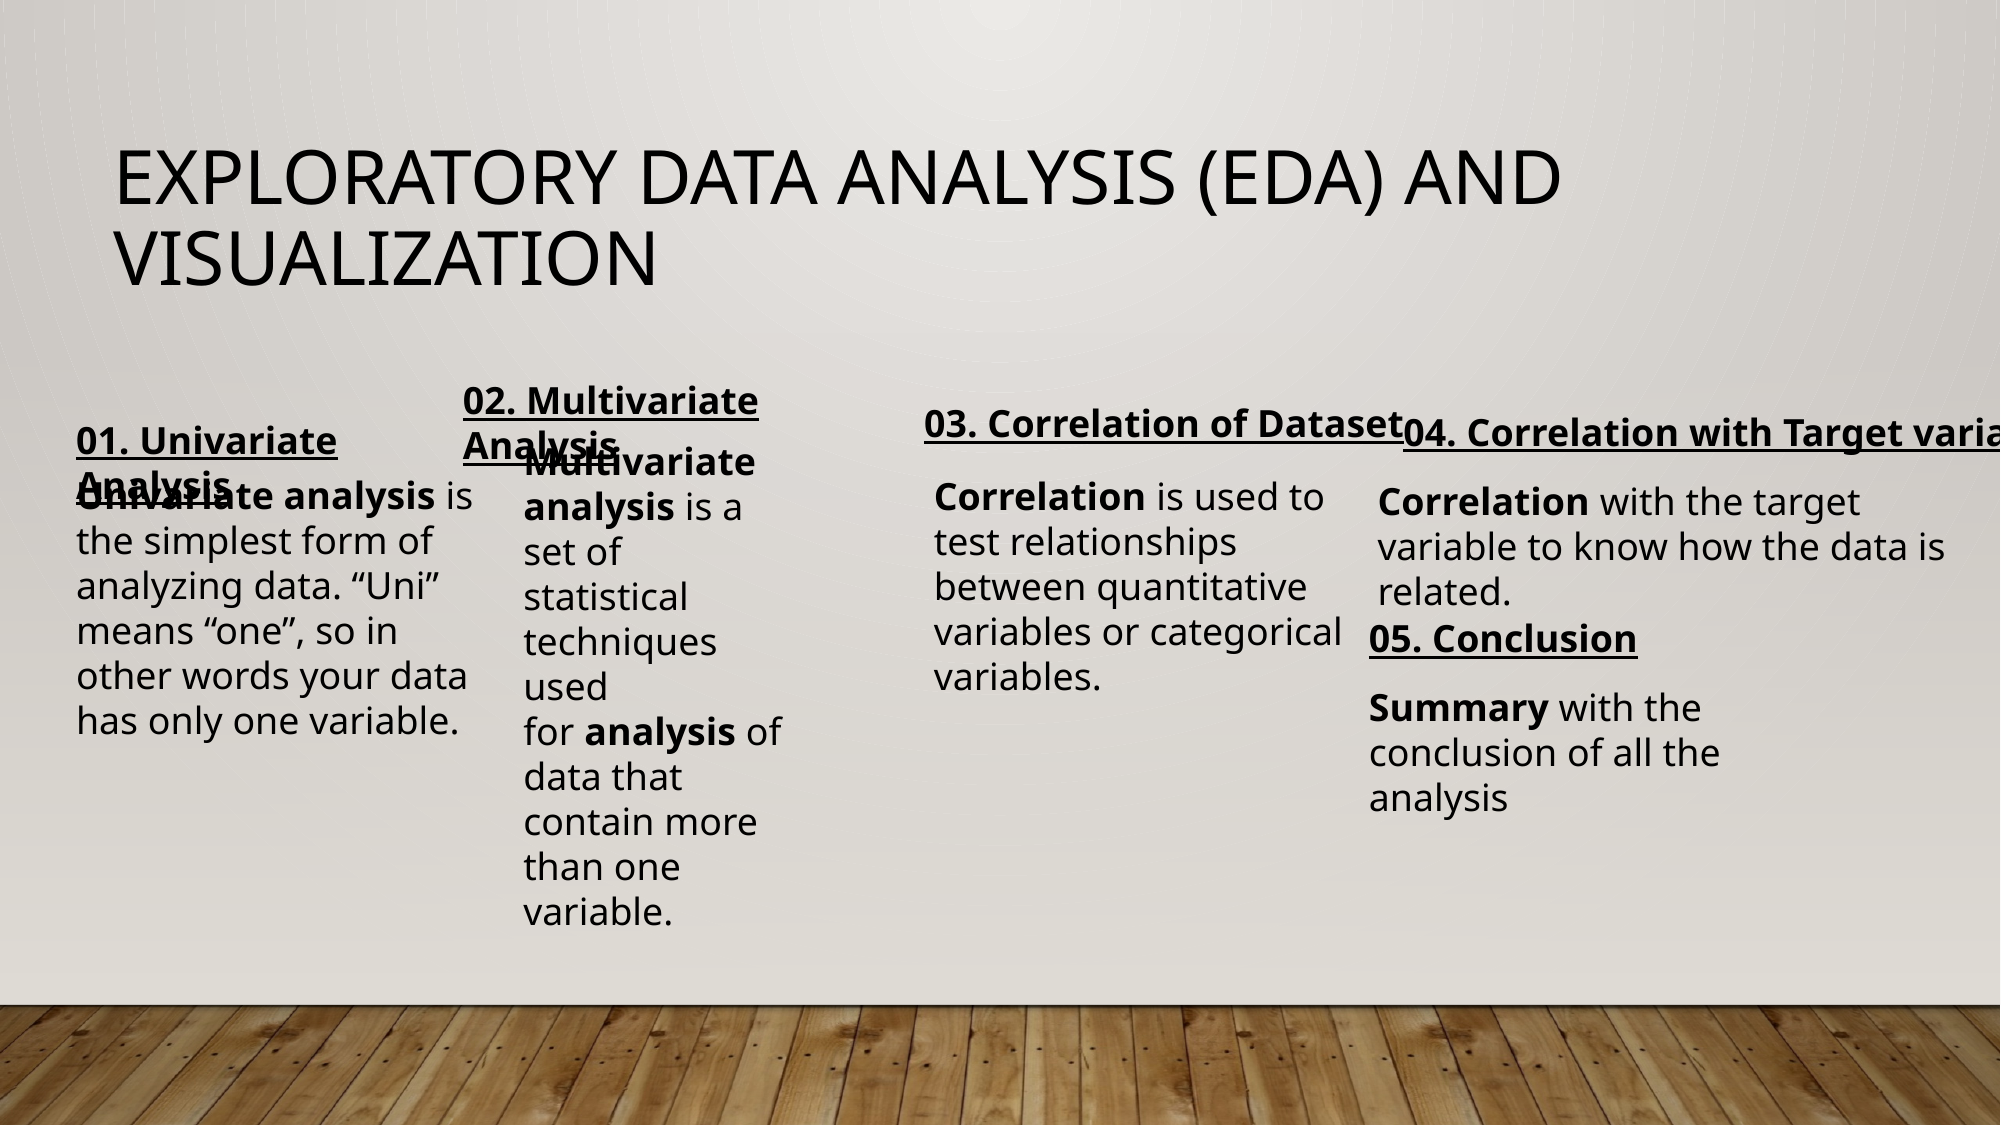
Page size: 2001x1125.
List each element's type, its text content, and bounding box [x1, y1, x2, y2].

text_box Correlation with the target variable to know how the data is related. [1362, 470, 2000, 620]
text_box 04. Correlation with Target variable [1388, 401, 2000, 462]
picture [0, 1005, 2000, 1125]
text_box Correlation is used to test relationships between quantitative variables or categorical variables. [919, 466, 1399, 706]
text_box 03. Correlation of Dataset [909, 393, 1426, 453]
title EXPLORATORY DATA ANALYSIS (EDA) AND VISUALIZATION [98, 132, 2000, 305]
text_box 05. Conclusion [1399, 620, 1680, 668]
text_box Multivariate analysis is a set of statistical techniques used for analysis of data that contain more than one variable. [508, 430, 804, 941]
text_box 01. Univariate Analysis [61, 409, 448, 464]
text_box 02. Multivariate Analysis [448, 370, 928, 475]
text_box Summary with the conclusion of all the analysis [1354, 676, 1802, 826]
text_box Univariate analysis is the simplest form of analyzing data. “Uni” means “one”, so in other words your data has only one variable. [61, 464, 508, 749]
